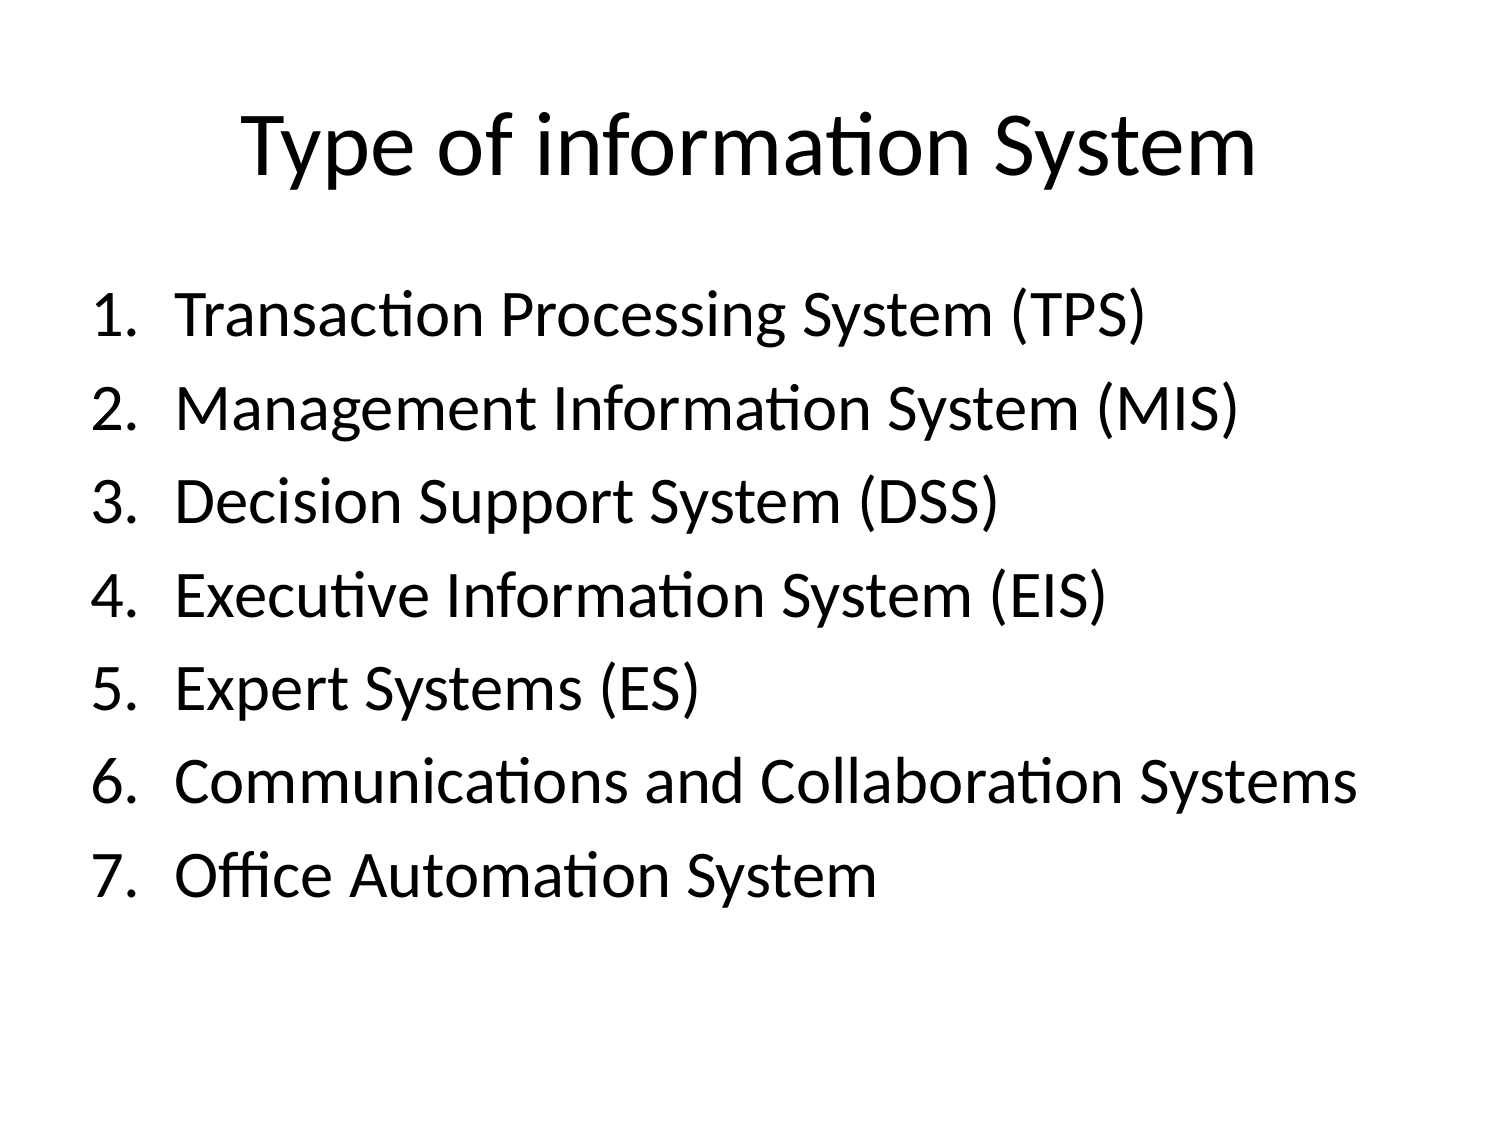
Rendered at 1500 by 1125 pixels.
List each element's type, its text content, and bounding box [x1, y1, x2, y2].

title Type of information System [75, 45, 1425, 233]
list Transaction Processing System (TPS) Management Information System (MIS) Decision Support System (DSS) Executive Information System (EIS) Expert Systems (ES) Communications and Collaboration Systems Office Automation System [75, 262, 1425, 1005]
